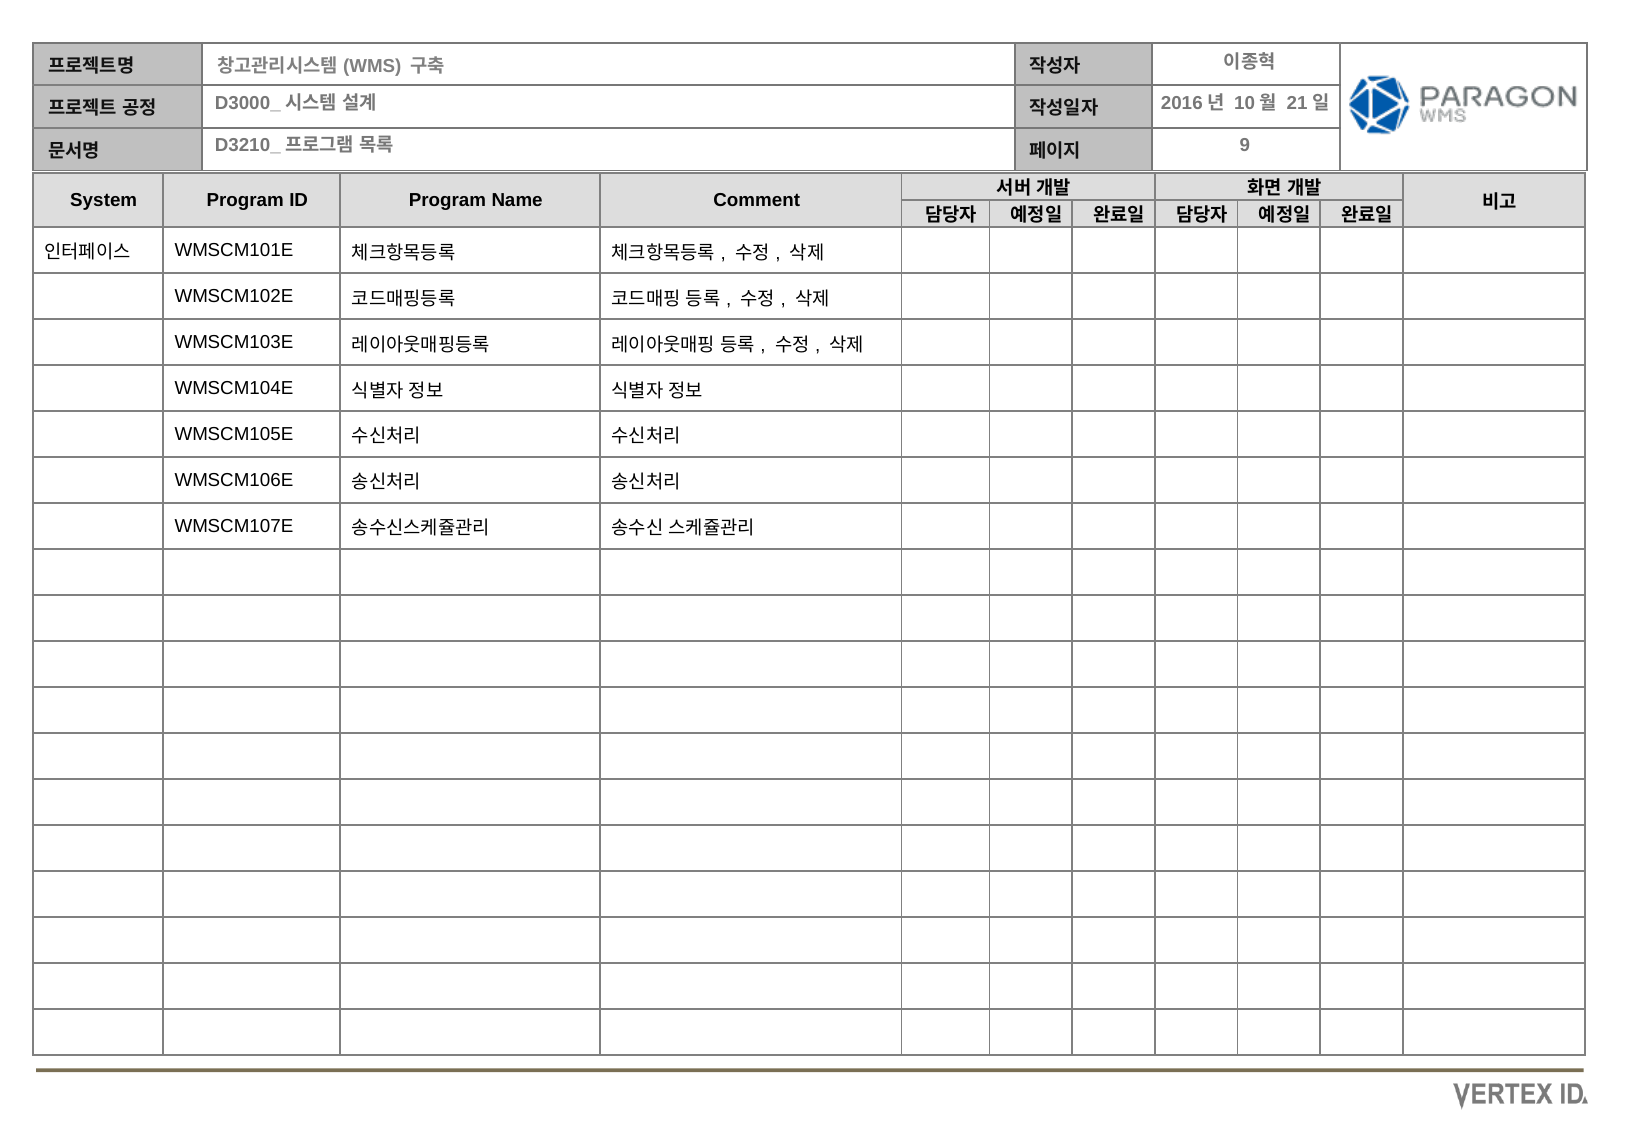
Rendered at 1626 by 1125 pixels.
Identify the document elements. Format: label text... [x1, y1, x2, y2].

table_cell [164, 734, 339, 778]
table_cell [341, 872, 599, 916]
table_cell [1321, 780, 1402, 824]
table_cell [1238, 918, 1319, 962]
table_cell [1073, 596, 1154, 640]
table_cell [902, 964, 989, 1008]
table_cell [1073, 550, 1154, 594]
table_header 비고 [1404, 174, 1584, 226]
table_cell [1321, 366, 1402, 410]
table_cell [902, 872, 989, 916]
table_cell [1404, 228, 1584, 272]
table_cell [1238, 642, 1319, 686]
table_cell [1404, 964, 1584, 1008]
table_cell 예정일 [990, 201, 1071, 226]
table_cell [1073, 826, 1154, 870]
table_cell [1321, 734, 1402, 778]
table_cell [902, 550, 989, 594]
table_cell [341, 596, 599, 640]
table_cell [1073, 734, 1154, 778]
table_cell [990, 274, 1071, 318]
table_cell [990, 826, 1071, 870]
table_cell [1073, 1010, 1154, 1054]
table_cell [1238, 688, 1319, 732]
table_cell [1156, 964, 1237, 1008]
table_cell [1156, 826, 1237, 870]
table_cell [990, 412, 1071, 456]
table_cell 담당자 [1156, 201, 1237, 226]
table_cell [164, 918, 339, 962]
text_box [1126, 42, 1368, 122]
table_cell [990, 458, 1071, 502]
table_cell [601, 826, 901, 870]
table_cell WMSCM106E [164, 458, 339, 502]
table_cell [902, 780, 989, 824]
table_cell [990, 872, 1071, 916]
table_cell [1073, 504, 1154, 548]
table_cell [902, 458, 989, 502]
table_cell WMSCM105E [164, 412, 339, 456]
table_cell 완료일 [1321, 201, 1402, 226]
table_cell [990, 688, 1071, 732]
table_cell [1073, 872, 1154, 916]
table_cell [601, 964, 901, 1008]
table_cell [1073, 366, 1154, 410]
table_cell [902, 688, 989, 732]
table_cell WMSCM102E [164, 274, 339, 318]
table_cell [1238, 228, 1319, 272]
table_cell [1073, 918, 1154, 962]
table_cell [1404, 1010, 1584, 1054]
table_cell [1404, 366, 1584, 410]
table_cell 식별자 정보 [601, 366, 901, 410]
table_cell 수신처리 [601, 412, 901, 456]
table_cell 체크항목등록, 수정, 삭제 [601, 228, 901, 272]
table_header 서버 개발 [902, 174, 1154, 199]
table_cell [164, 780, 339, 824]
table_cell [1238, 320, 1319, 364]
table_header Program ID [164, 174, 339, 226]
table_cell [601, 872, 901, 916]
table_cell [164, 550, 339, 594]
table_cell [1238, 826, 1319, 870]
table_cell [34, 642, 162, 686]
table_cell [902, 1010, 989, 1054]
table_cell [1156, 320, 1237, 364]
table_cell [164, 826, 339, 870]
table_cell [1238, 734, 1319, 778]
table_cell [34, 458, 162, 502]
table_cell [1321, 274, 1402, 318]
table_cell 수신처리 [341, 412, 599, 456]
table_header Comment [601, 174, 901, 226]
table_cell [1156, 412, 1237, 456]
table_cell [990, 320, 1071, 364]
table_cell [1238, 458, 1319, 502]
table_cell [1156, 780, 1237, 824]
table_cell [902, 734, 989, 778]
table_cell WMSCM101E [164, 228, 339, 272]
table_cell [34, 274, 162, 318]
table_cell [902, 918, 989, 962]
table_cell [1404, 458, 1584, 502]
table_cell [1404, 550, 1584, 594]
table_cell [601, 780, 901, 824]
table_cell 송수신 스케쥴관리 [601, 504, 901, 548]
table_cell [1404, 596, 1584, 640]
table_cell [902, 642, 989, 686]
table_cell [164, 1010, 339, 1054]
table_cell [601, 688, 901, 732]
table_cell [990, 228, 1071, 272]
table_cell [990, 734, 1071, 778]
table_cell [601, 596, 901, 640]
table_cell [164, 688, 339, 732]
table_cell [34, 688, 162, 732]
table_cell [601, 1010, 901, 1054]
table_cell [34, 780, 162, 824]
table_cell [902, 274, 989, 318]
table_cell [34, 366, 162, 410]
table_cell [1156, 366, 1237, 410]
table_cell [1238, 366, 1319, 410]
table_cell [1321, 918, 1402, 962]
table_cell [1156, 688, 1237, 732]
table_header Program Name [341, 174, 599, 226]
table_cell [1073, 320, 1154, 364]
table_cell [1156, 918, 1237, 962]
table_header 화면 개발 [1156, 174, 1402, 199]
table_cell [1404, 688, 1584, 732]
table_cell [1404, 412, 1584, 456]
table_cell [990, 596, 1071, 640]
table_cell [34, 964, 162, 1008]
table_cell [990, 1010, 1071, 1054]
table_cell [990, 366, 1071, 410]
table_cell [164, 642, 339, 686]
table_cell [1238, 1010, 1319, 1054]
table_cell [1404, 826, 1584, 870]
table_cell [990, 918, 1071, 962]
table_cell [902, 504, 989, 548]
table_cell [1073, 412, 1154, 456]
table_cell [1156, 274, 1237, 318]
table_cell [601, 642, 901, 686]
table_cell [34, 412, 162, 456]
table_cell [902, 596, 989, 640]
table_cell [1404, 504, 1584, 548]
table_cell [1238, 780, 1319, 824]
table_cell [1321, 504, 1402, 548]
table_cell [990, 504, 1071, 548]
table_cell [1238, 964, 1319, 1008]
table_cell [341, 918, 599, 962]
table_cell [1156, 596, 1237, 640]
table_cell 레이아웃매핑 등록, 수정, 삭제 [601, 320, 901, 364]
table_cell [1404, 320, 1584, 364]
table_cell [1321, 320, 1402, 364]
table_cell [1073, 964, 1154, 1008]
table_cell [1321, 412, 1402, 456]
table_cell [341, 964, 599, 1008]
table_cell [1156, 504, 1237, 548]
table_cell [341, 826, 599, 870]
table_cell [990, 550, 1071, 594]
table_cell 담당자 [902, 201, 989, 226]
table_cell [1321, 1010, 1402, 1054]
table_cell [1156, 872, 1237, 916]
table_cell 송신처리 [341, 458, 599, 502]
table_cell [1073, 642, 1154, 686]
table_cell [902, 412, 989, 456]
table_cell [902, 320, 989, 364]
table_cell [1321, 826, 1402, 870]
table_cell [1321, 642, 1402, 686]
table_cell 완료일 [1073, 201, 1154, 226]
table_cell [1321, 550, 1402, 594]
table_cell [34, 550, 162, 594]
table_header System [34, 174, 162, 226]
table_cell [1321, 872, 1402, 916]
table_cell [1156, 458, 1237, 502]
table_cell [341, 734, 599, 778]
table_cell [1238, 274, 1319, 318]
table_cell [601, 734, 901, 778]
table_cell [341, 688, 599, 732]
table_cell [990, 780, 1071, 824]
table_cell [1238, 872, 1319, 916]
table_cell 체크항목등록 [341, 228, 599, 272]
table_cell [1073, 688, 1154, 732]
table_cell [1321, 688, 1402, 732]
table_cell [1156, 734, 1237, 778]
table_cell [1156, 228, 1237, 272]
table_cell [1238, 504, 1319, 548]
table_cell [1073, 274, 1154, 318]
table_cell [1321, 228, 1402, 272]
table_cell 예정일 [1238, 201, 1319, 226]
table_cell WMSCM107E [164, 504, 339, 548]
table_cell [601, 550, 901, 594]
table_cell 송신처리 [601, 458, 901, 502]
table_cell [1073, 458, 1154, 502]
table_cell [990, 642, 1071, 686]
table_cell [34, 1010, 162, 1054]
table_cell [34, 320, 162, 364]
table_cell WMSCM104E [164, 366, 339, 410]
table_cell WMSCM103E [164, 320, 339, 364]
table_cell [164, 596, 339, 640]
table_cell [1404, 642, 1584, 686]
table_cell [34, 596, 162, 640]
table_cell [34, 872, 162, 916]
table_cell [34, 504, 162, 548]
picture [1344, 74, 1584, 137]
table_cell [902, 366, 989, 410]
table_cell [164, 964, 339, 1008]
table_cell 인터페이스 [34, 228, 162, 272]
table_cell [1238, 412, 1319, 456]
table_cell 식별자 정보 [341, 366, 599, 410]
table_cell [341, 550, 599, 594]
table_cell [990, 964, 1071, 1008]
table_cell [1156, 550, 1237, 594]
table_cell [1404, 274, 1584, 318]
table_cell [601, 918, 901, 962]
table_cell [1321, 596, 1402, 640]
table_cell [1404, 872, 1584, 916]
table_cell [1404, 734, 1584, 778]
table_cell [1156, 1010, 1237, 1054]
table_cell 레이아웃매핑등록 [341, 320, 599, 364]
table_cell [1238, 596, 1319, 640]
table_cell [34, 734, 162, 778]
table_cell [902, 228, 989, 272]
table_cell [1404, 780, 1584, 824]
table_cell [341, 1010, 599, 1054]
table_cell [34, 918, 162, 962]
table_cell [341, 642, 599, 686]
table_cell 송수신스케쥴관리 [341, 504, 599, 548]
table_cell [34, 826, 162, 870]
table_cell [1321, 964, 1402, 1008]
table_cell [1156, 642, 1237, 686]
table_cell 코드매핑 등록, 수정, 삭제 [601, 274, 901, 318]
table_cell [1073, 780, 1154, 824]
table_cell [341, 780, 599, 824]
table_cell [1073, 228, 1154, 272]
table_cell [164, 872, 339, 916]
table_cell [1321, 458, 1402, 502]
table_cell 코드매핑등록 [341, 274, 599, 318]
table_cell [902, 826, 989, 870]
table_cell [1404, 918, 1584, 962]
table_cell [1238, 550, 1319, 594]
